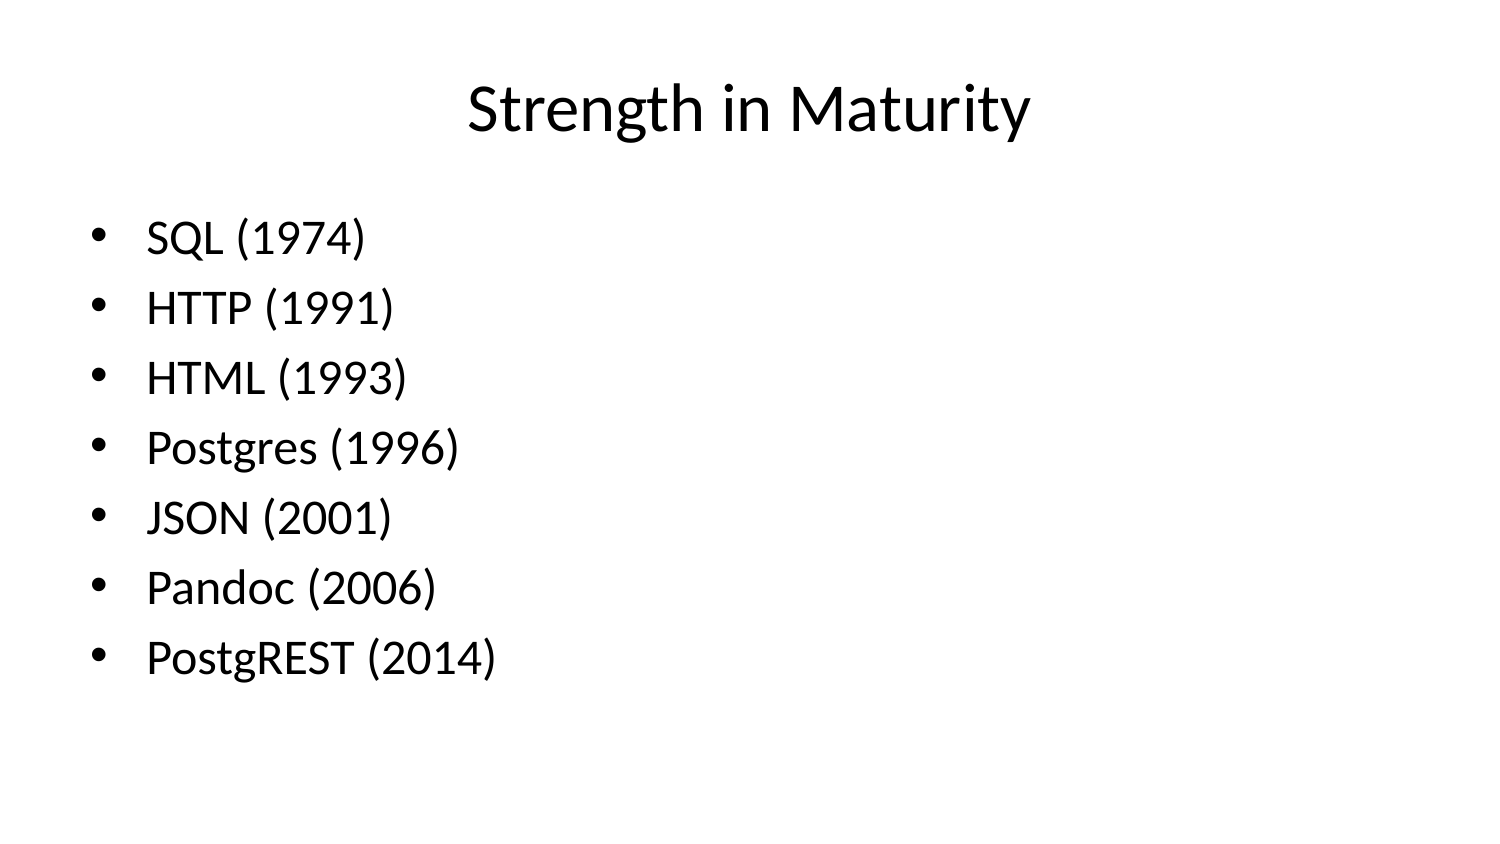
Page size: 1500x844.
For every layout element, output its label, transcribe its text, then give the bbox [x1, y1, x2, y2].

title Strength in Maturity [75, 33, 1425, 175]
list SQL (1974) HTTP (1991) HTML (1993) Postgres (1996) JSON (2001) Pandoc (2006) PostgREST (2014) [75, 196, 1425, 754]
